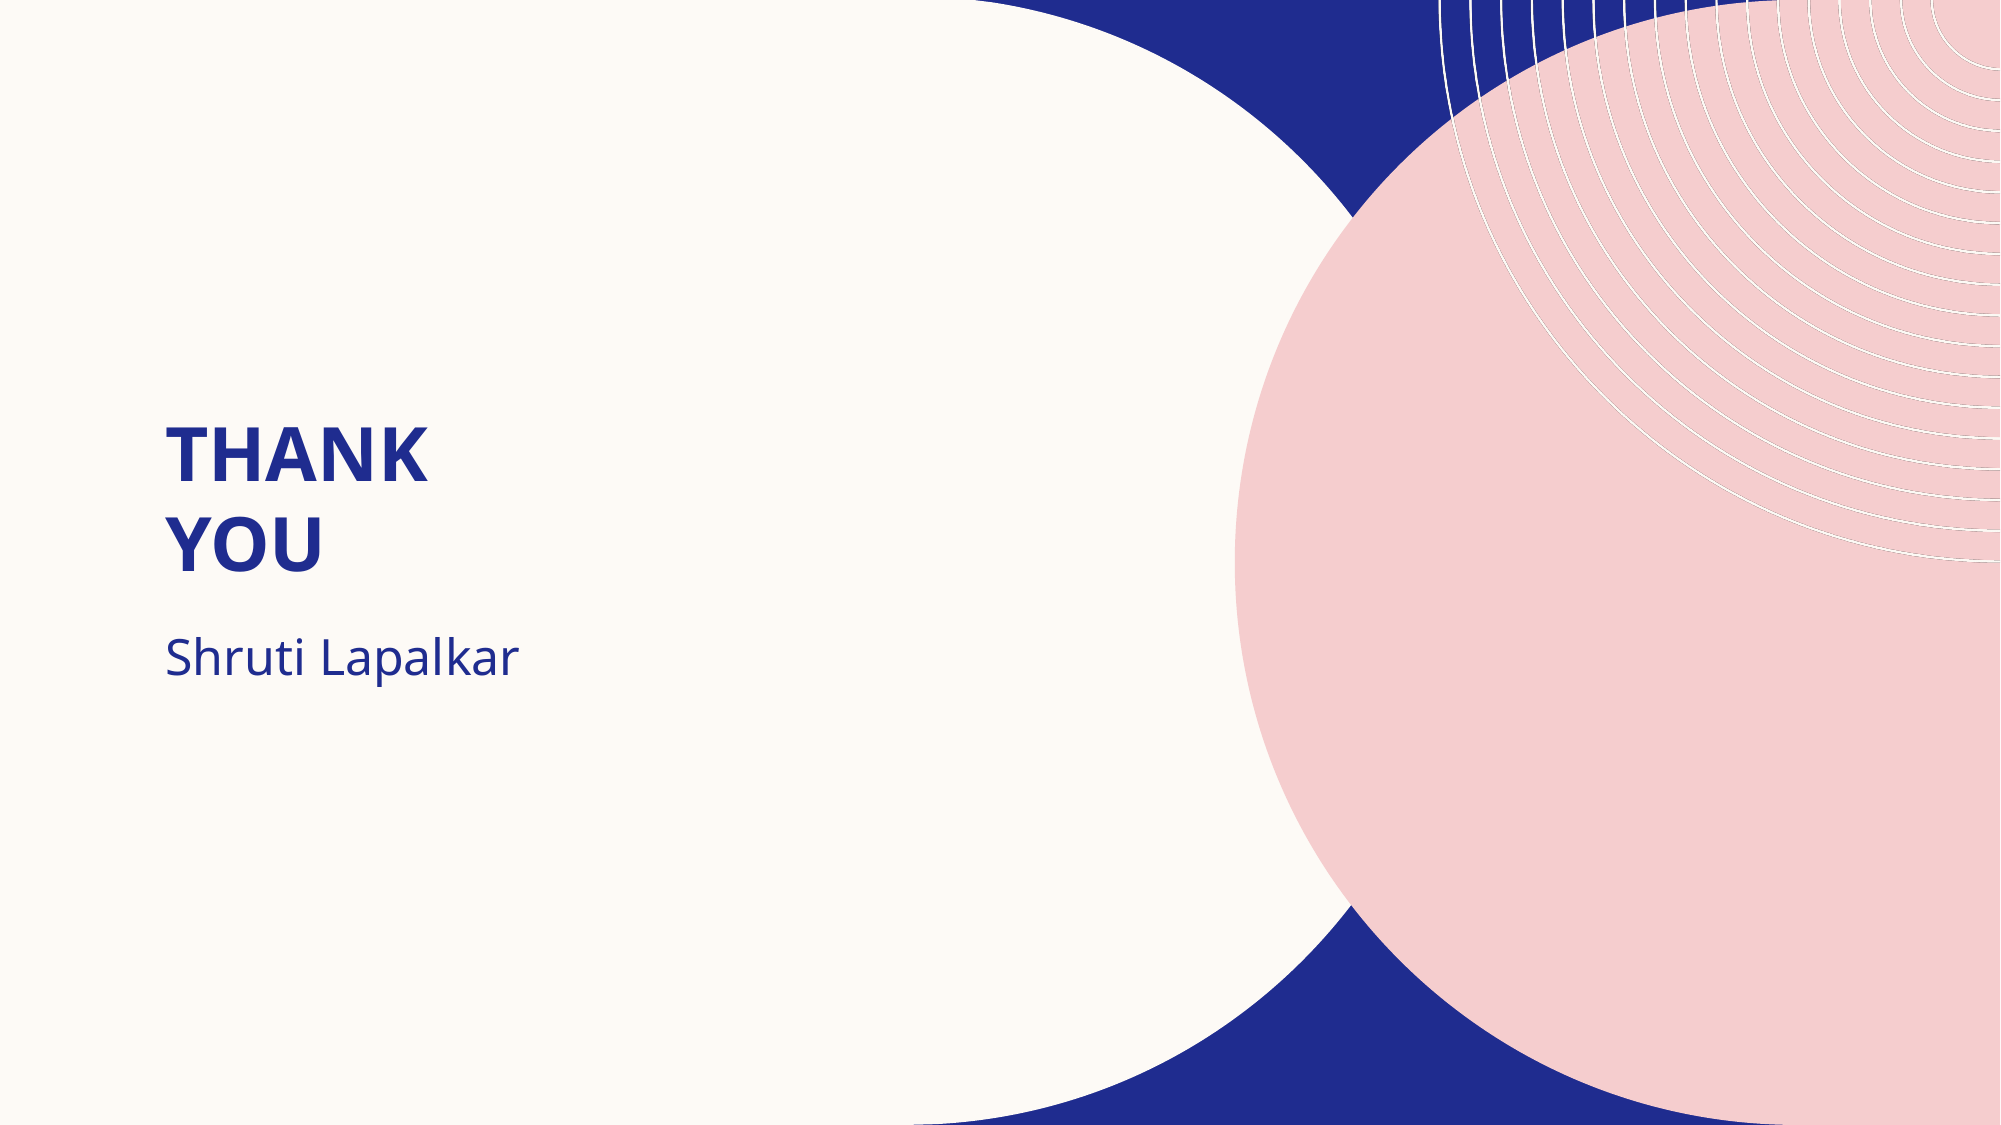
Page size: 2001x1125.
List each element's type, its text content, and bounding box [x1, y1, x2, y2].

title Thank you [150, 139, 1088, 587]
subtitle Shruti Lapalkar [150, 625, 1088, 993]
picture [1438, 0, 2001, 563]
